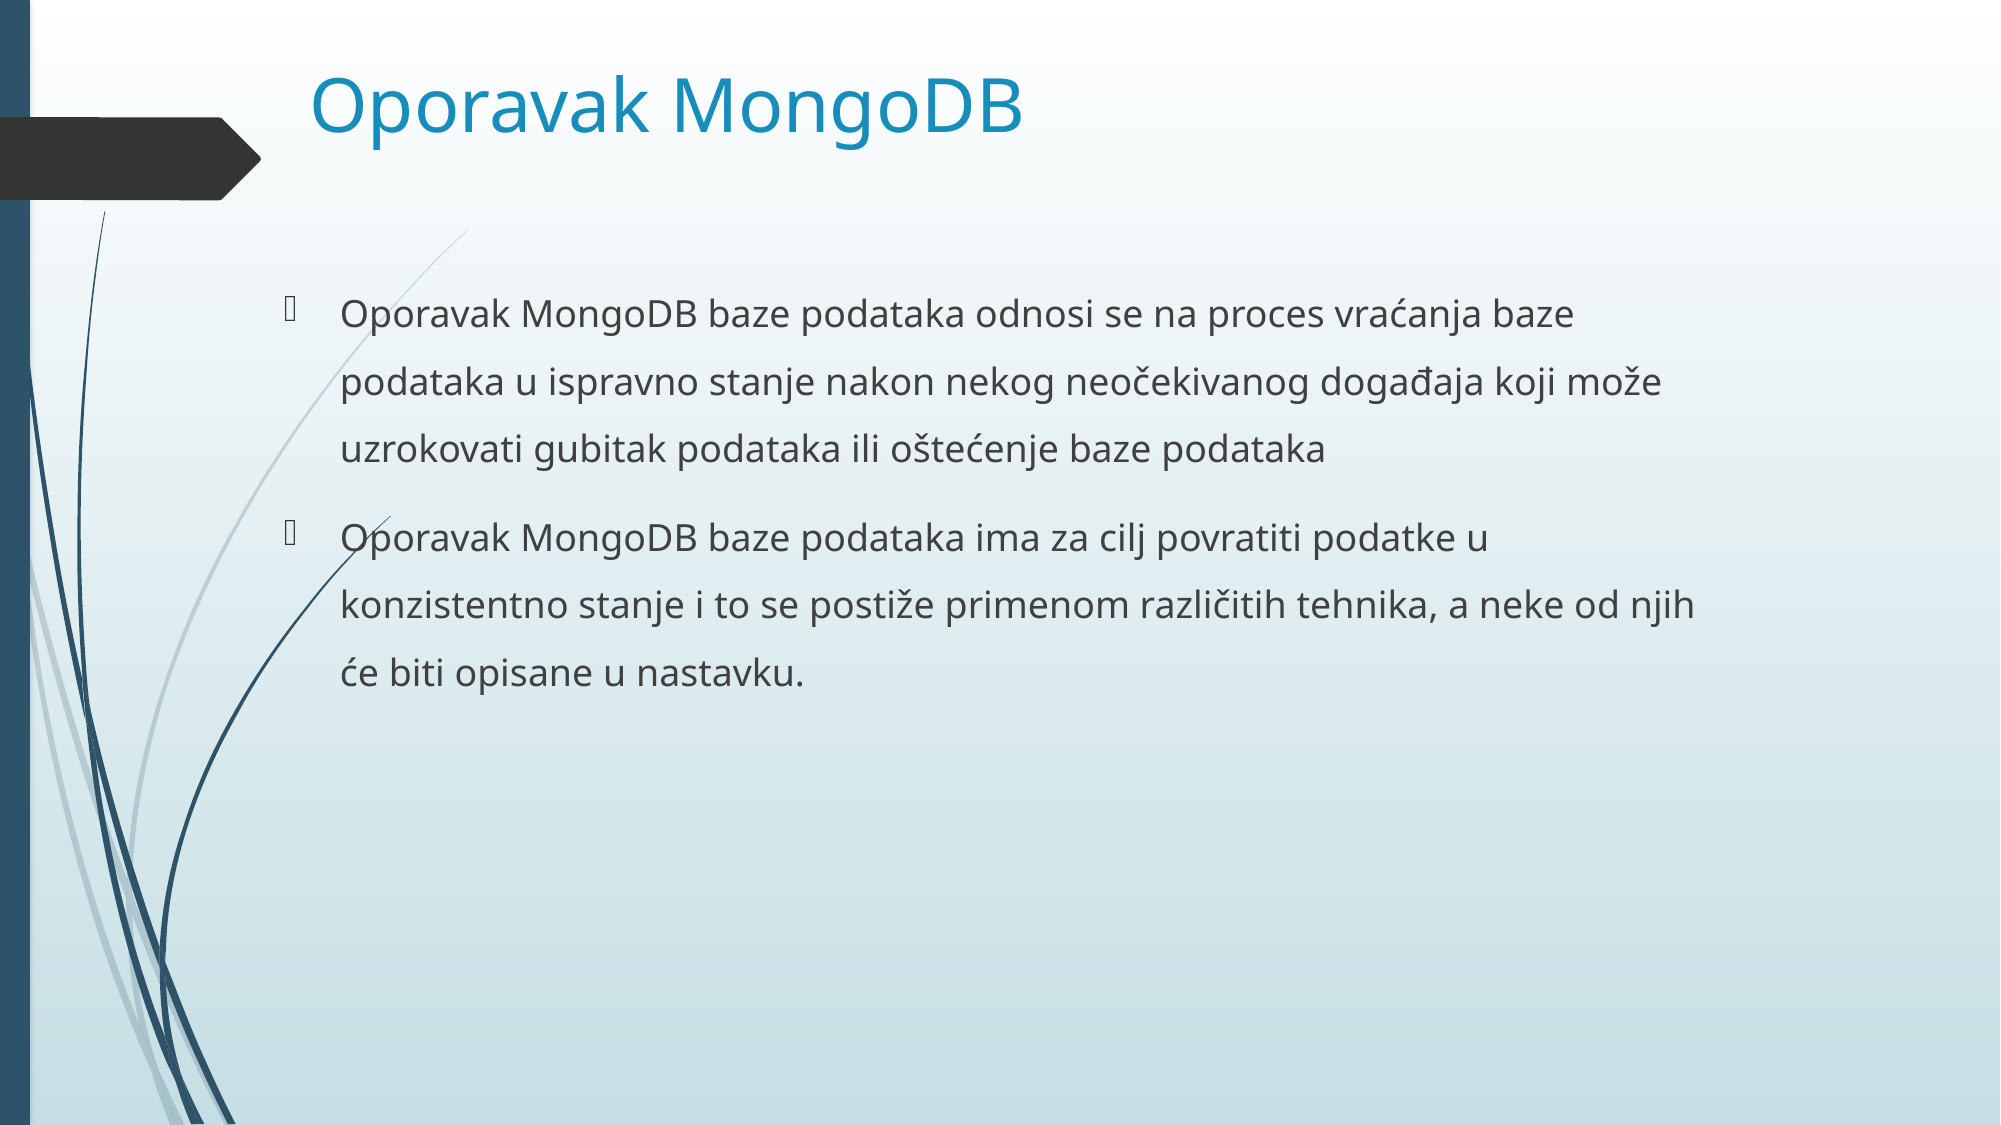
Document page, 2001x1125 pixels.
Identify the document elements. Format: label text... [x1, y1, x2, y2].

title Oporavak MongoDB [294, 50, 1757, 261]
list Oporavak MongoDB baze podataka odnosi se na proces vraćanja baze podataka u ispravno stanje nakon nekog neočekivanog događaja koji može uzrokovati gubitak podataka ili oštećenje baze podataka Oporavak MongoDB baze podataka ima za cilj povratiti podatke u konzistentno stanje i to se postiže primenom različitih tehnika, a neke od njih će biti opisane u nastavku. [268, 260, 1732, 880]
